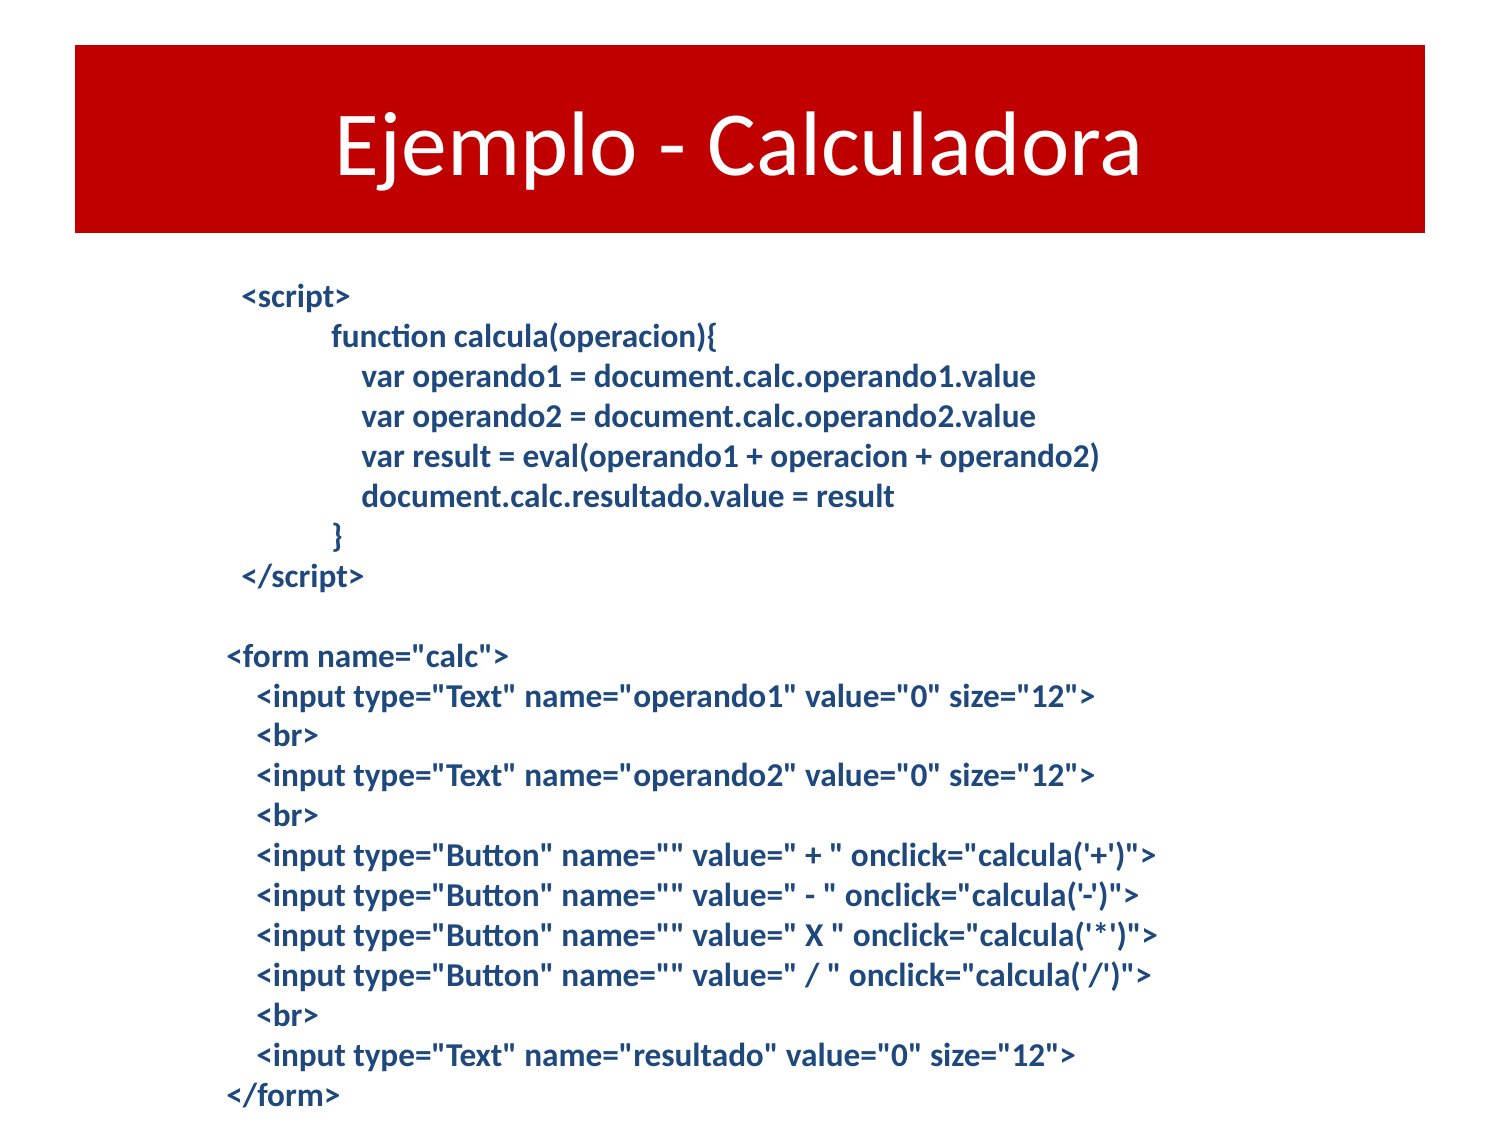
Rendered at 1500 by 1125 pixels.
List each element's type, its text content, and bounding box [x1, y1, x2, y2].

text_box <script> function calcula(operacion){ var operando1 = document.calc.operando1.value var operando2 = document.calc.operando2.value var result = eval(operando1 + operacion + operando2) document.calc.resultado.value = result } </script> <form name="calc"> <input type="Text" name="operando1" value="0" size="12"> <br> <input type="Text" name="operando2" value="0" size="12"> <br> <input type="Button" name="" value=" + " onclick="calcula('+')"> <input type="Button" name="" value=" - " onclick="calcula('-')"> <input type="Button" name="" value=" X " onclick="calcula('*')"> <input type="Button" name="" value=" / " onclick="calcula('/')"> <br> <input type="Text" name="resultado" value="0" size="12"> </form> [76, 267, 1436, 1125]
title Ejemplo - Calculadora [75, 45, 1425, 233]
